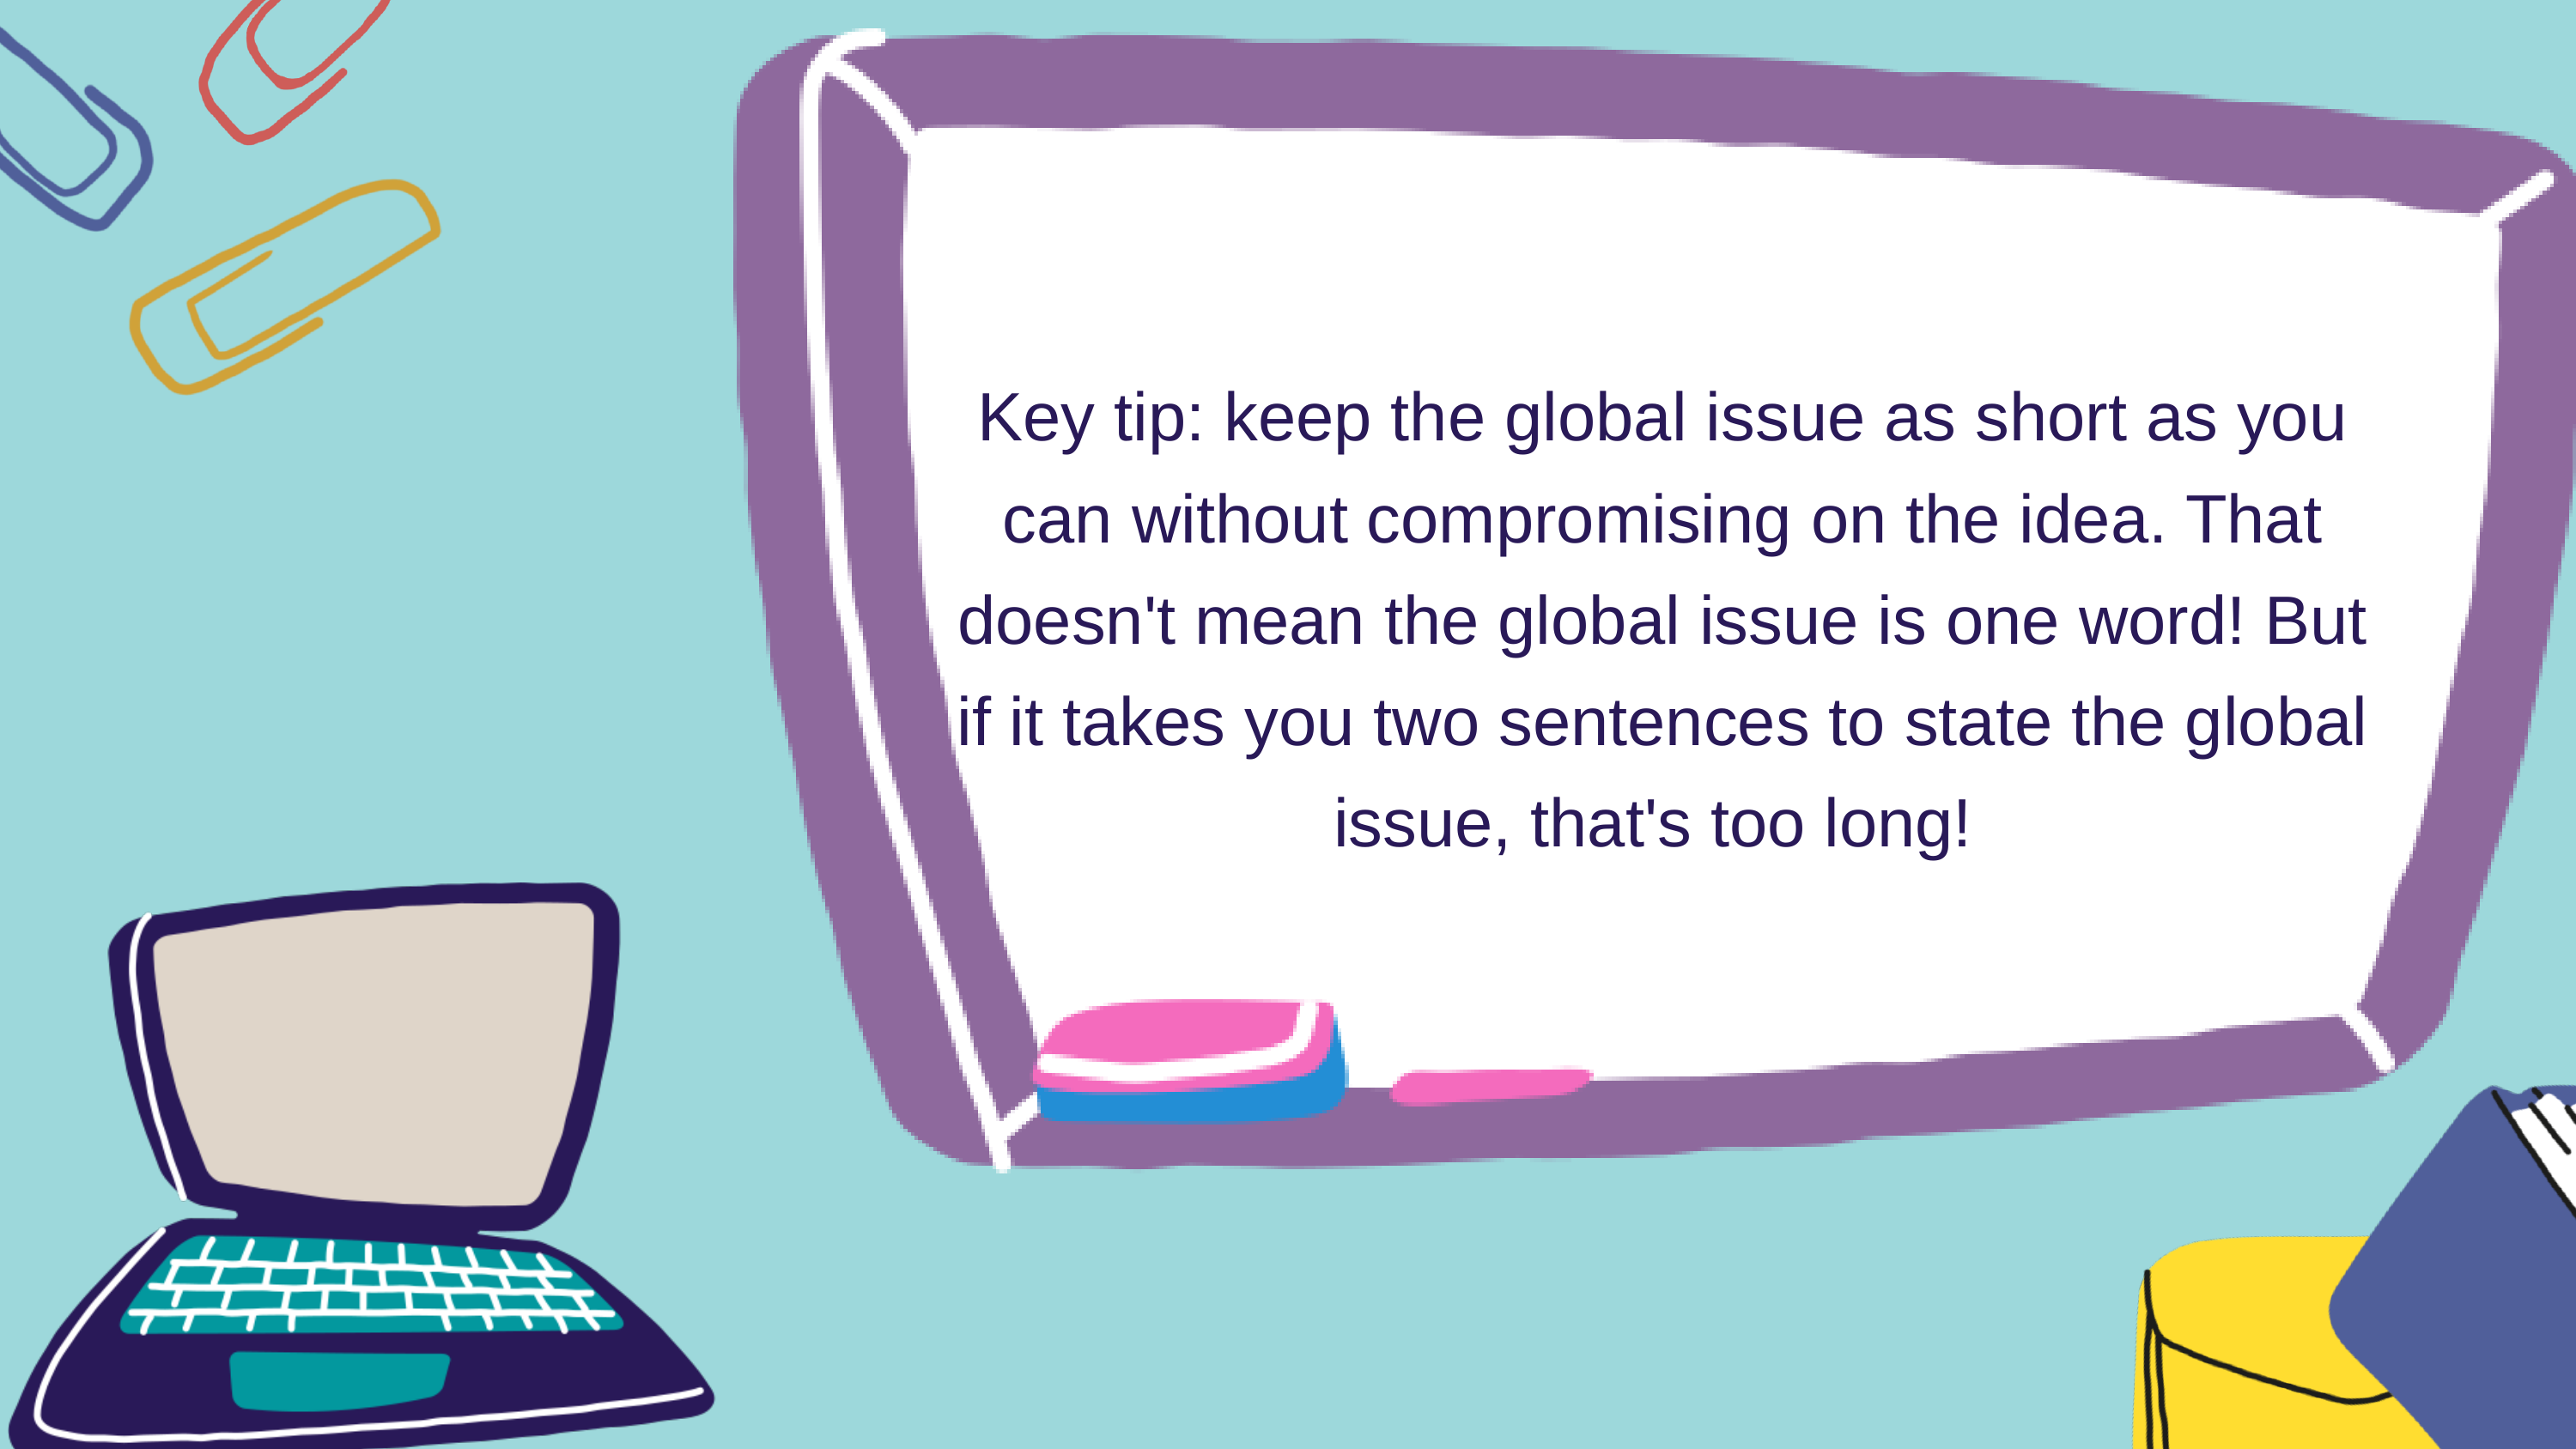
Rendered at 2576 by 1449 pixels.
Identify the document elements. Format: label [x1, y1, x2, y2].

picture [0, 0, 442, 396]
picture [733, 27, 2576, 1449]
picture [8, 882, 717, 1449]
